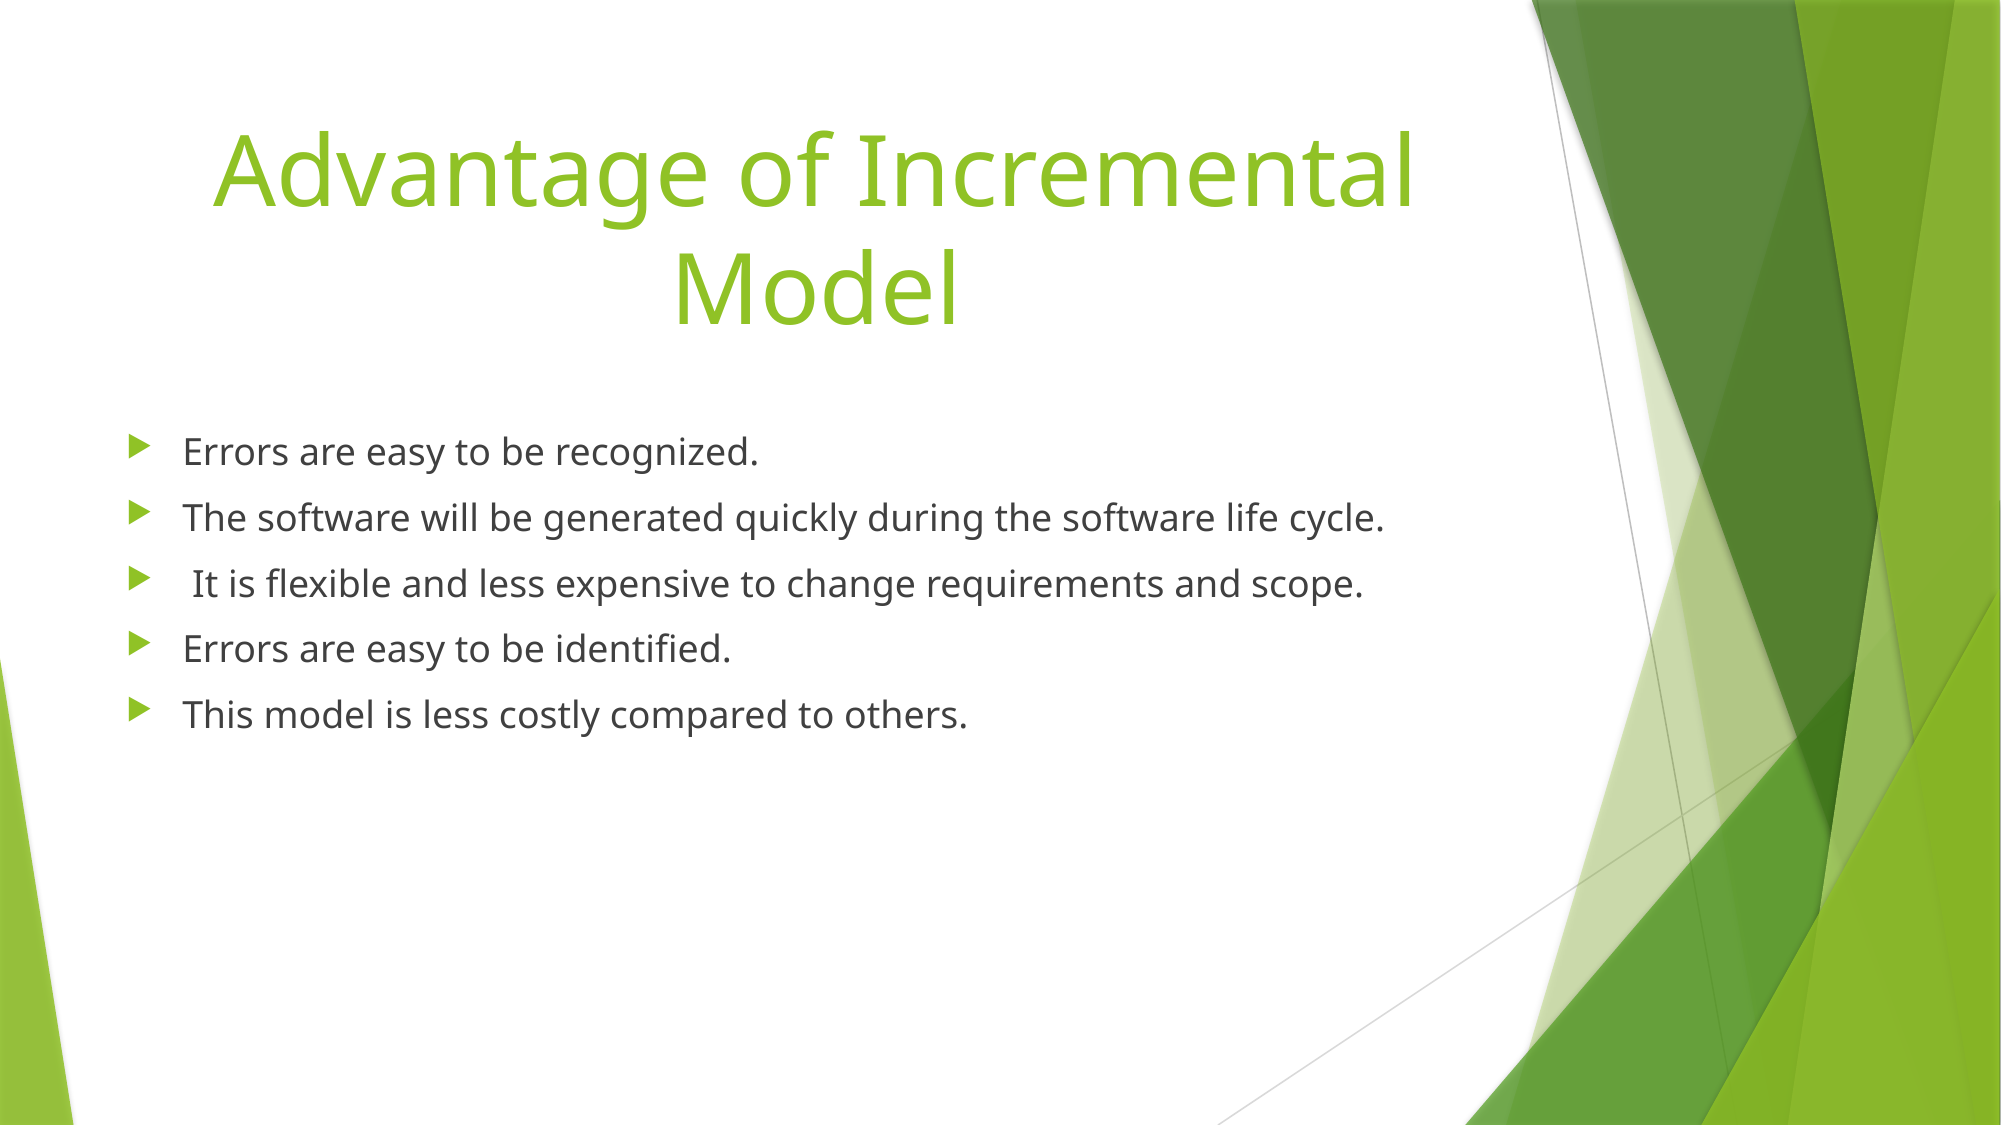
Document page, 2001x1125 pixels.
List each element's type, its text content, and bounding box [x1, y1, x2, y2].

list Errors are easy to be recognized. The software will be generated quickly during the software life cycle. It is flexible and less expensive to change requirements and scope. Errors are easy to be identified. This model is less costly compared to others. [111, 354, 1522, 992]
title Advantage of Incremental Model [111, 99, 1522, 354]
